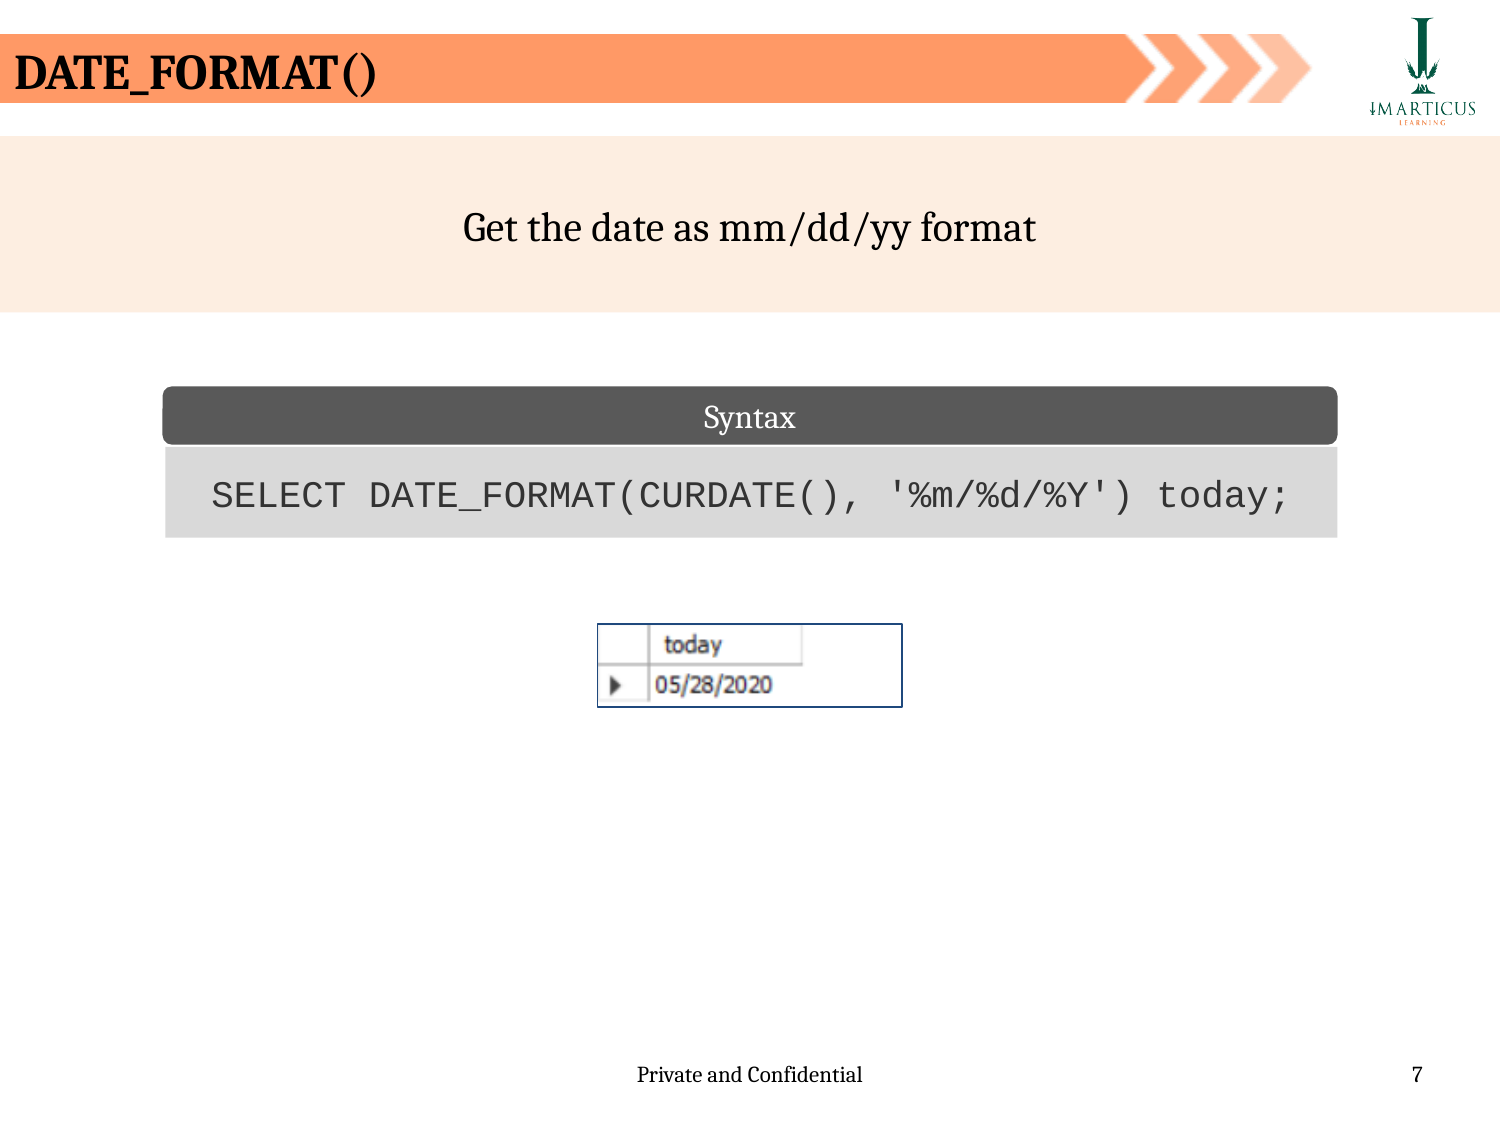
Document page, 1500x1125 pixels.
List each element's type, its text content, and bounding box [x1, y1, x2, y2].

picture [1138, 0, 1500, 136]
text_box Get the date as mm/dd/yy format [0, 136, 1500, 313]
picture [598, 624, 902, 707]
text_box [162, 386, 1338, 538]
text_box DATE_FORMAT() [0, 32, 1138, 125]
